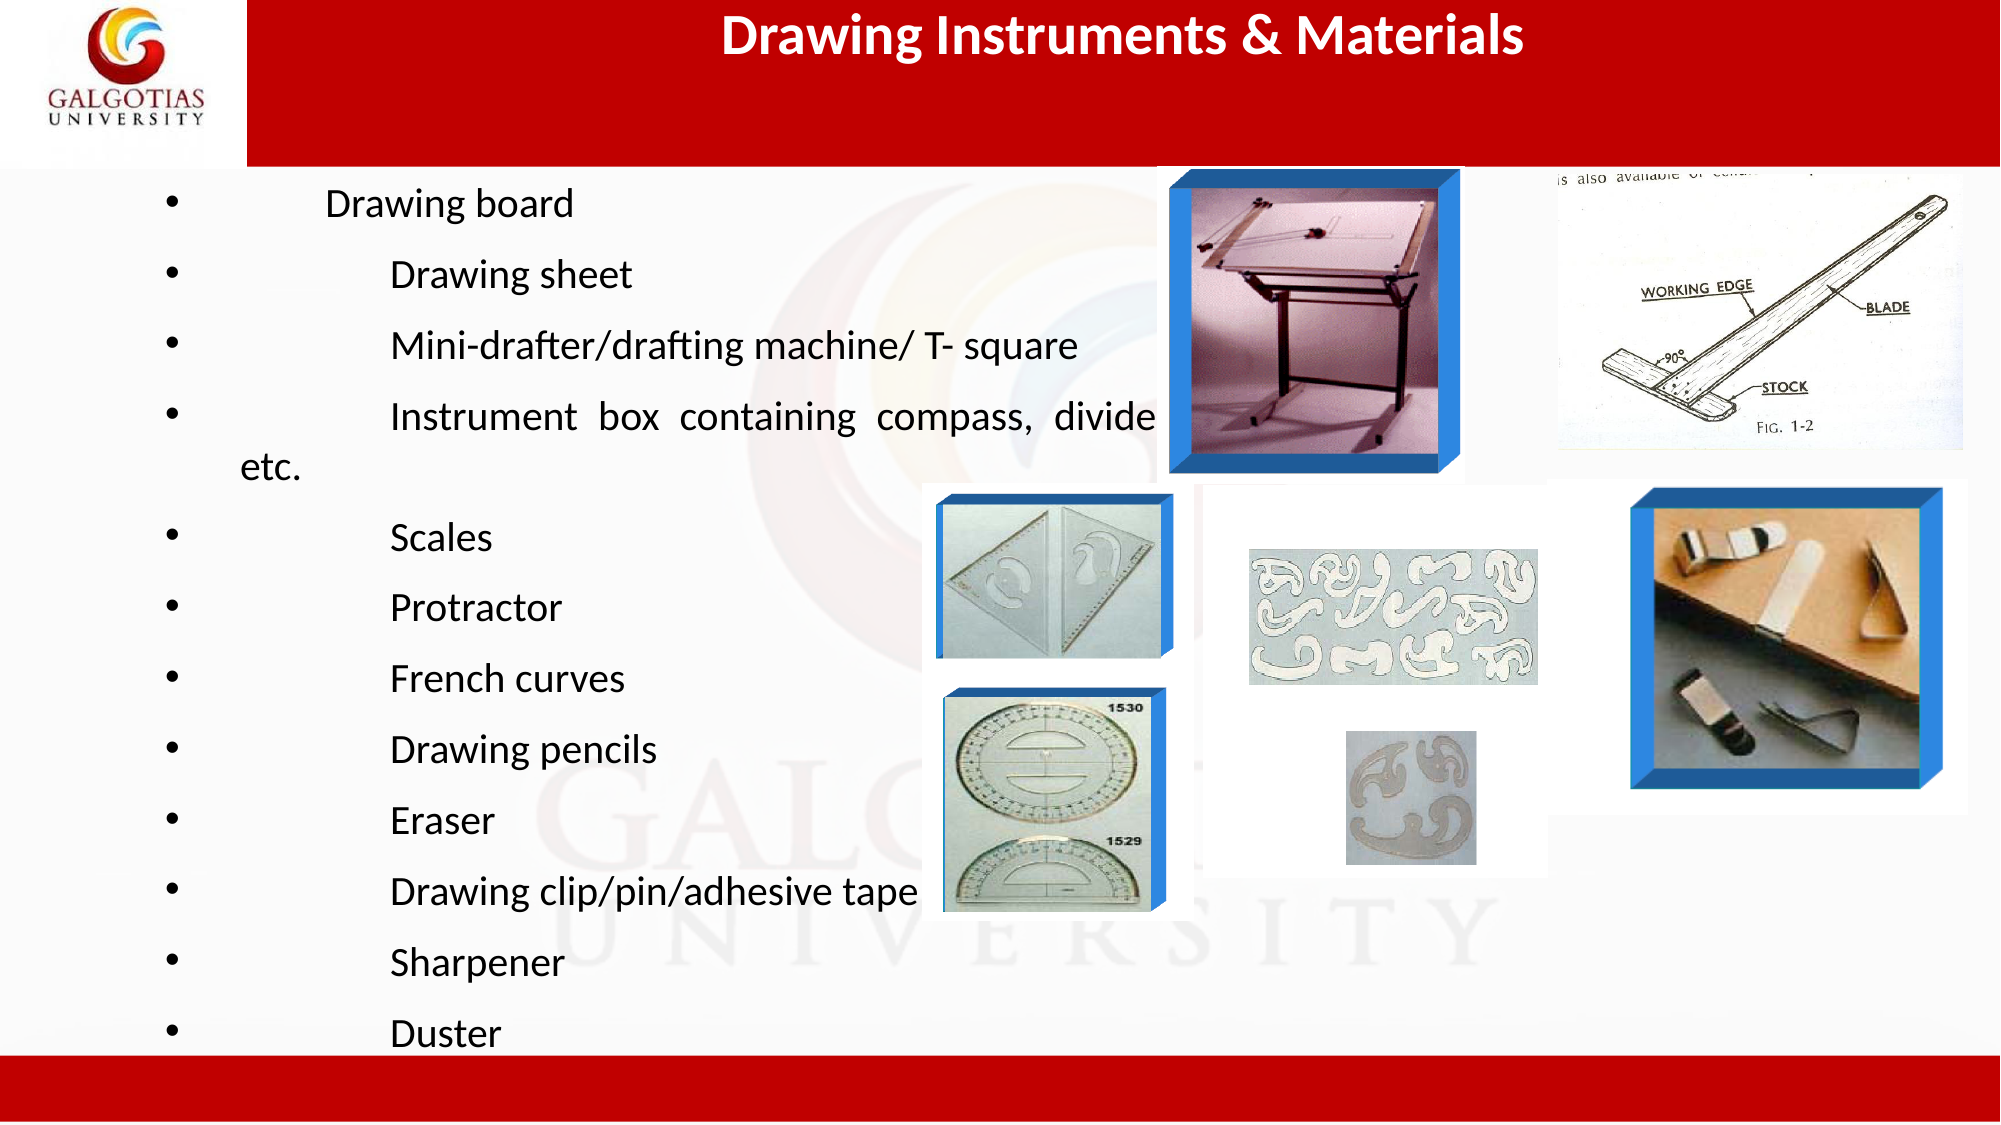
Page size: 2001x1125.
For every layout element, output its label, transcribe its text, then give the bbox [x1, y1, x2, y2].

text_box Drawing board Drawing sheet Mini-drafter/drafting machine/ T- square Instrument box containing compass, divider, etc. Scales Protractor French curves Drawing pencils Eraser Drawing clip/pin/adhesive tape Sharpener Duster [0, 168, 1194, 1113]
picture [0, 0, 247, 169]
text_box [0, 1055, 2000, 1122]
picture [921, 166, 1465, 921]
text_box Drawing Instruments & Materials [248, 0, 2000, 167]
picture [1558, 174, 1963, 450]
picture [1203, 478, 1968, 878]
